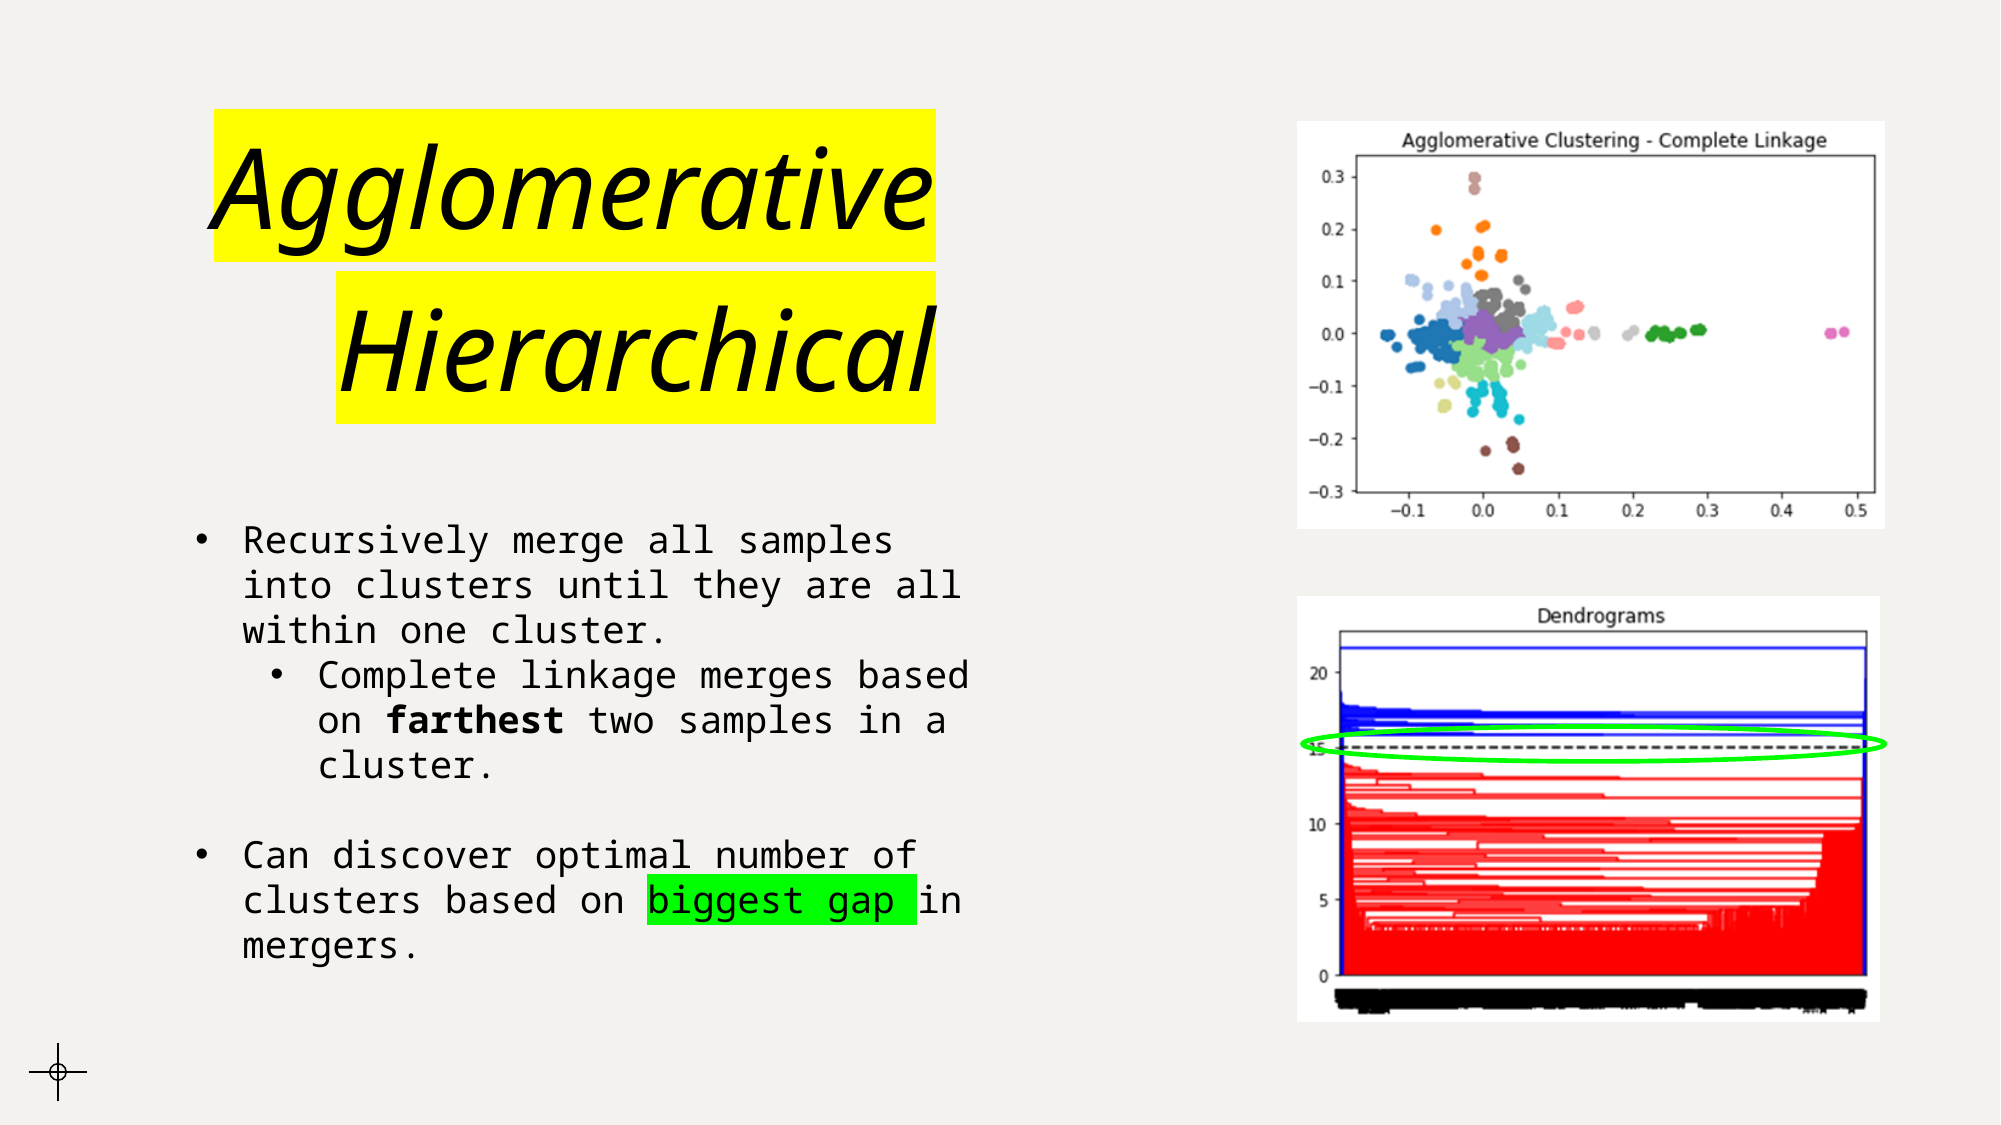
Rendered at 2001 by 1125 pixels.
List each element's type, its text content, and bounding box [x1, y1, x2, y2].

text_box [1880, 739, 1886, 749]
picture [1297, 596, 1880, 1022]
picture [1297, 121, 1885, 529]
title Agglomerative Hierarchical [0, 0, 951, 422]
text_box Recursively merge all samples into clusters until they are all within one cluster. Complete linkage merges based on farthest two samples in a cluster. Can discover optimal number of clusters based on biggest gap in mergers. [180, 463, 1000, 1019]
